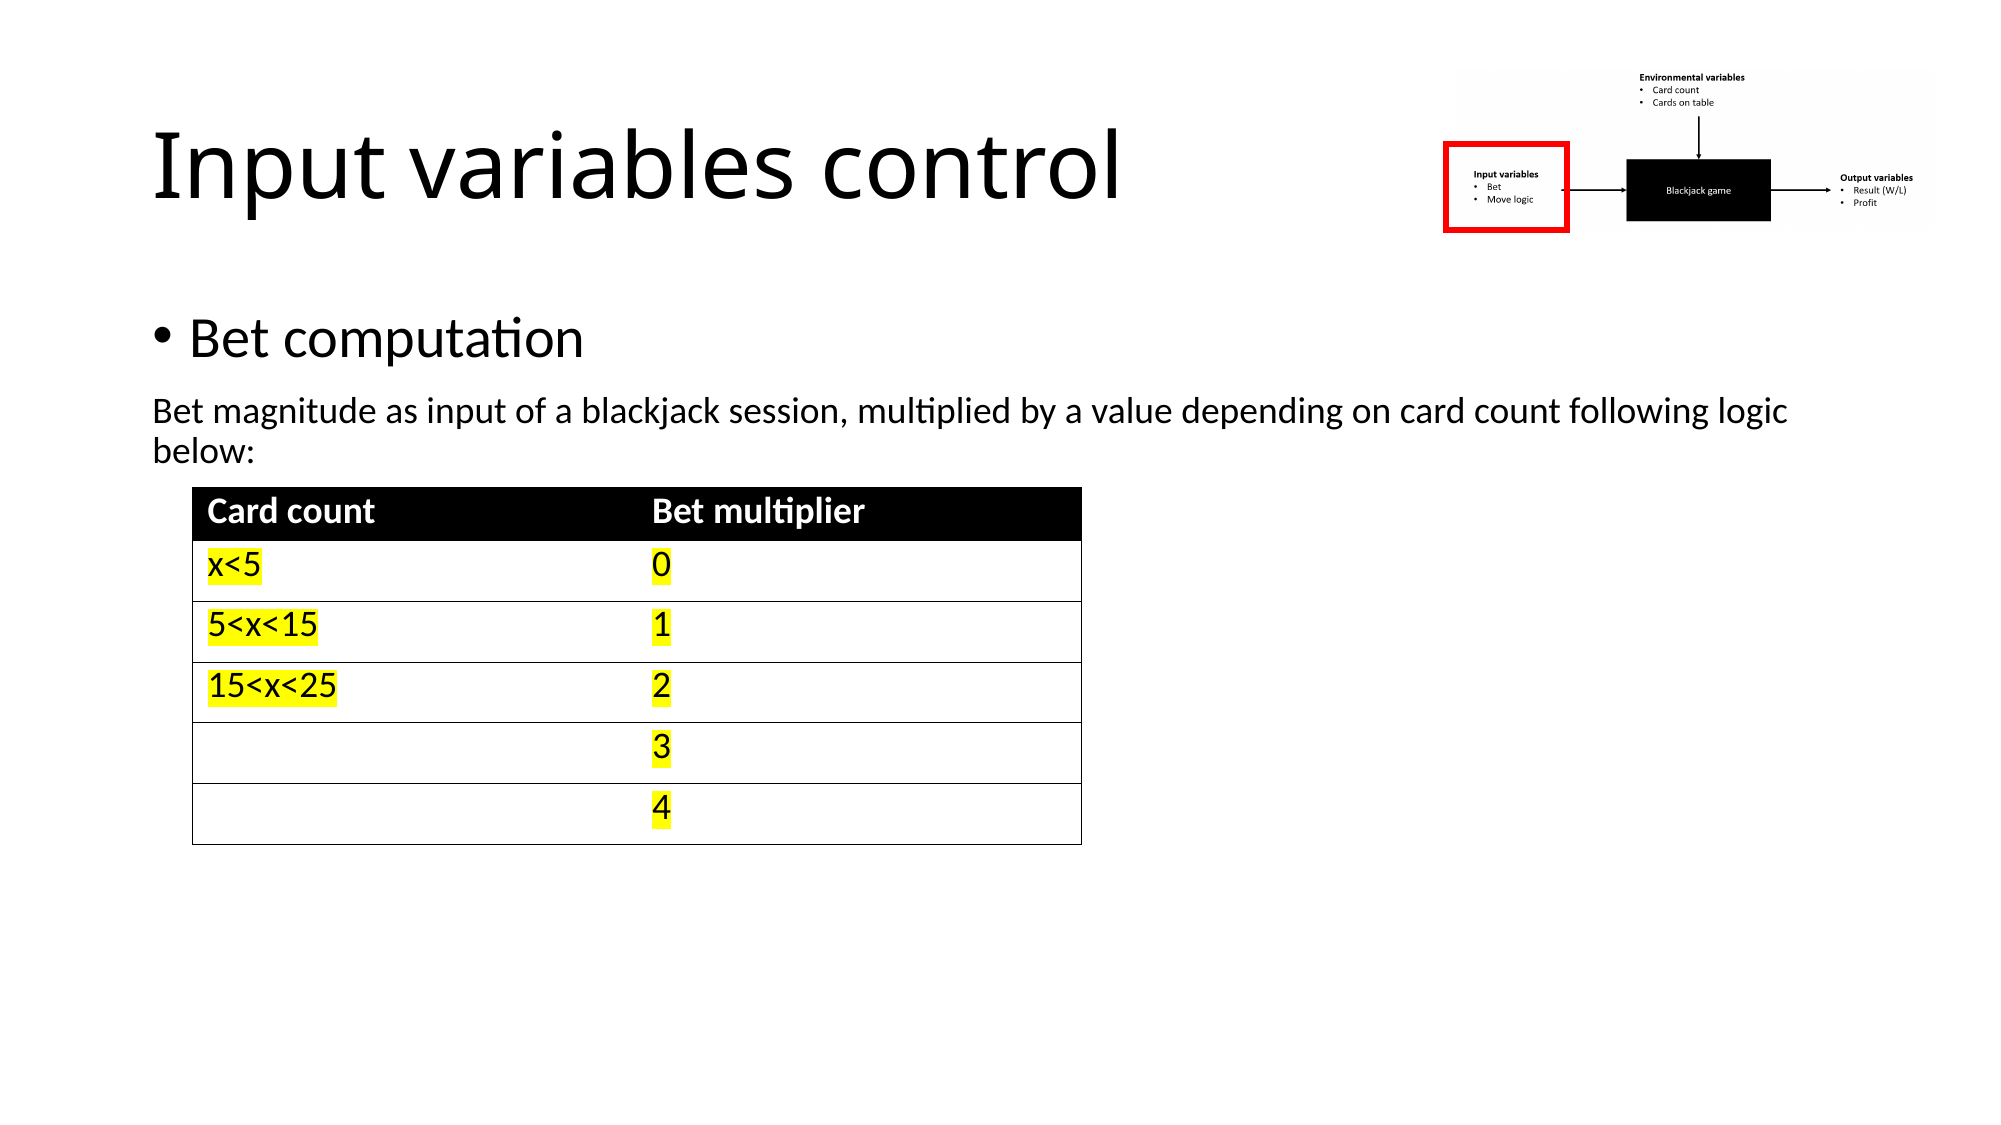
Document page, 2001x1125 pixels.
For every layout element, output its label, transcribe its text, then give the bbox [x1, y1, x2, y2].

title Input variables control [137, 59, 1863, 278]
table_cell 5<x<15 [193, 602, 637, 662]
text_box [1445, 143, 1568, 231]
table_cell 3 [637, 723, 1081, 783]
table_cell [193, 784, 637, 844]
table_cell 2 [637, 663, 1081, 722]
picture [1455, 68, 1936, 230]
table_header Card count [193, 488, 637, 540]
table_cell x<5 [193, 541, 637, 601]
table_cell [193, 723, 637, 783]
table_cell 4 [637, 784, 1081, 844]
table_cell 1 [637, 602, 1081, 662]
table_cell 0 [637, 541, 1081, 601]
table_header Bet multiplier [637, 488, 1081, 540]
list Bet computation Bet magnitude as input of a blackjack session, multiplied by a value depending on card count following logic below: [137, 299, 1863, 1014]
table_cell 15<x<25 [193, 663, 637, 722]
